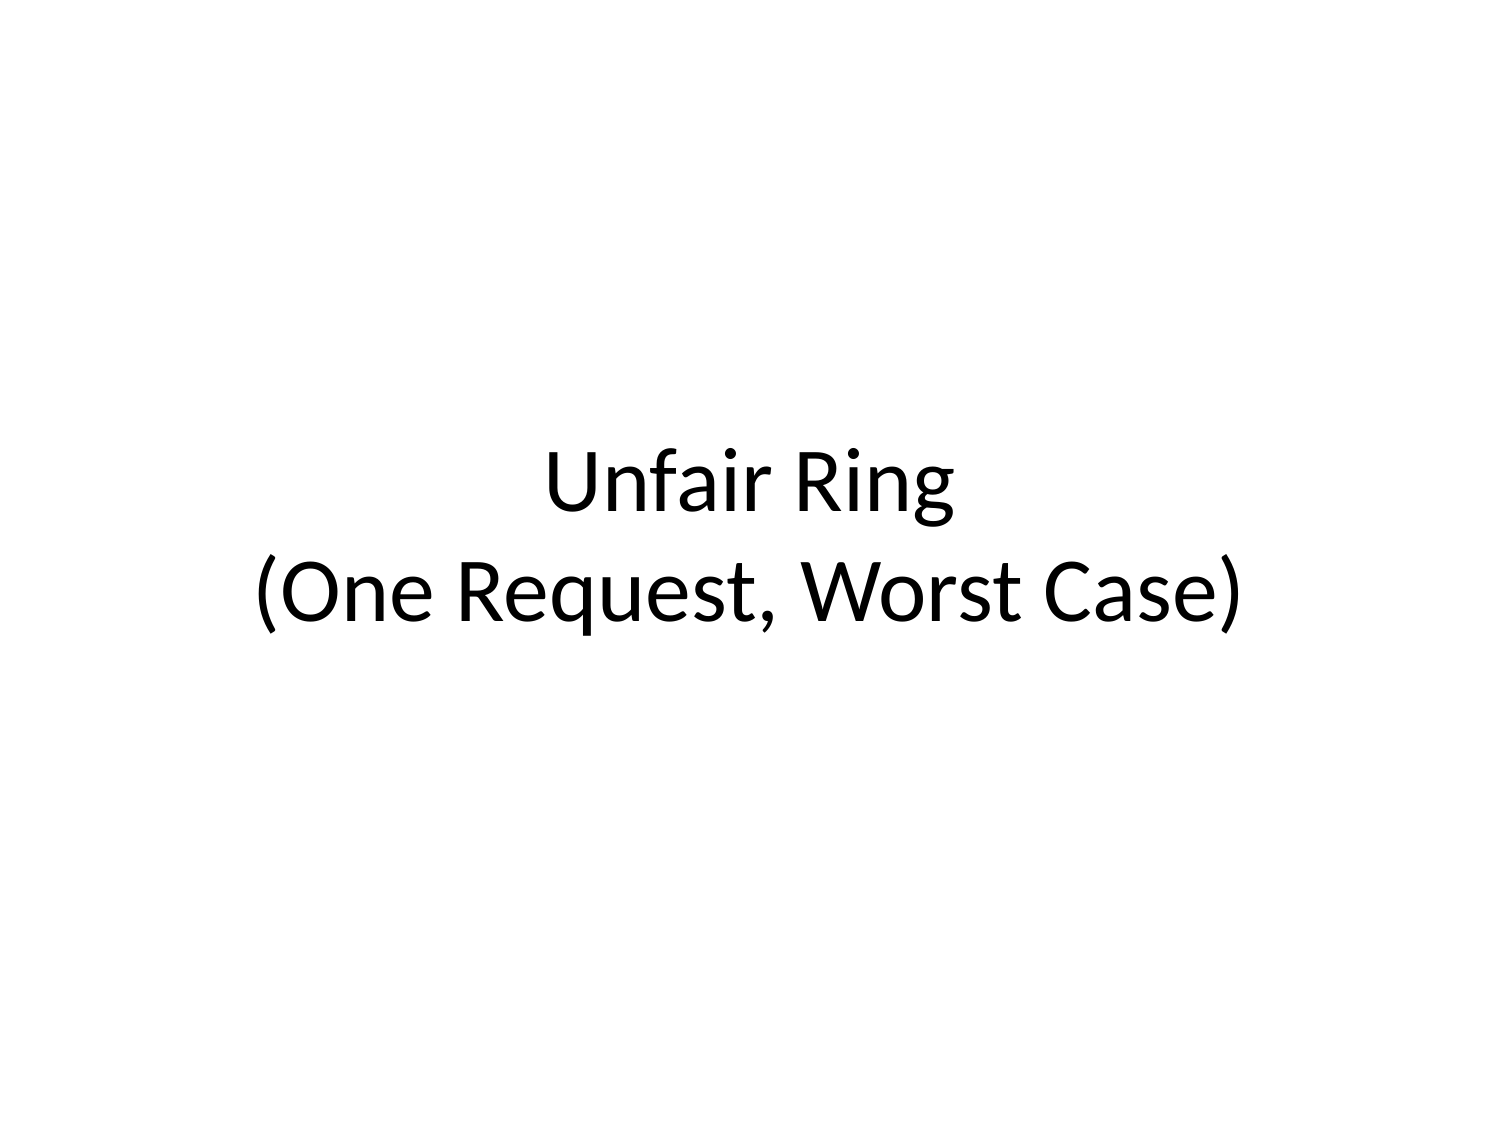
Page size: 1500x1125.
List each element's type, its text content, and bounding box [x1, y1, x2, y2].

title Unfair Ring (One Request, Worst Case) [112, 409, 1388, 651]
